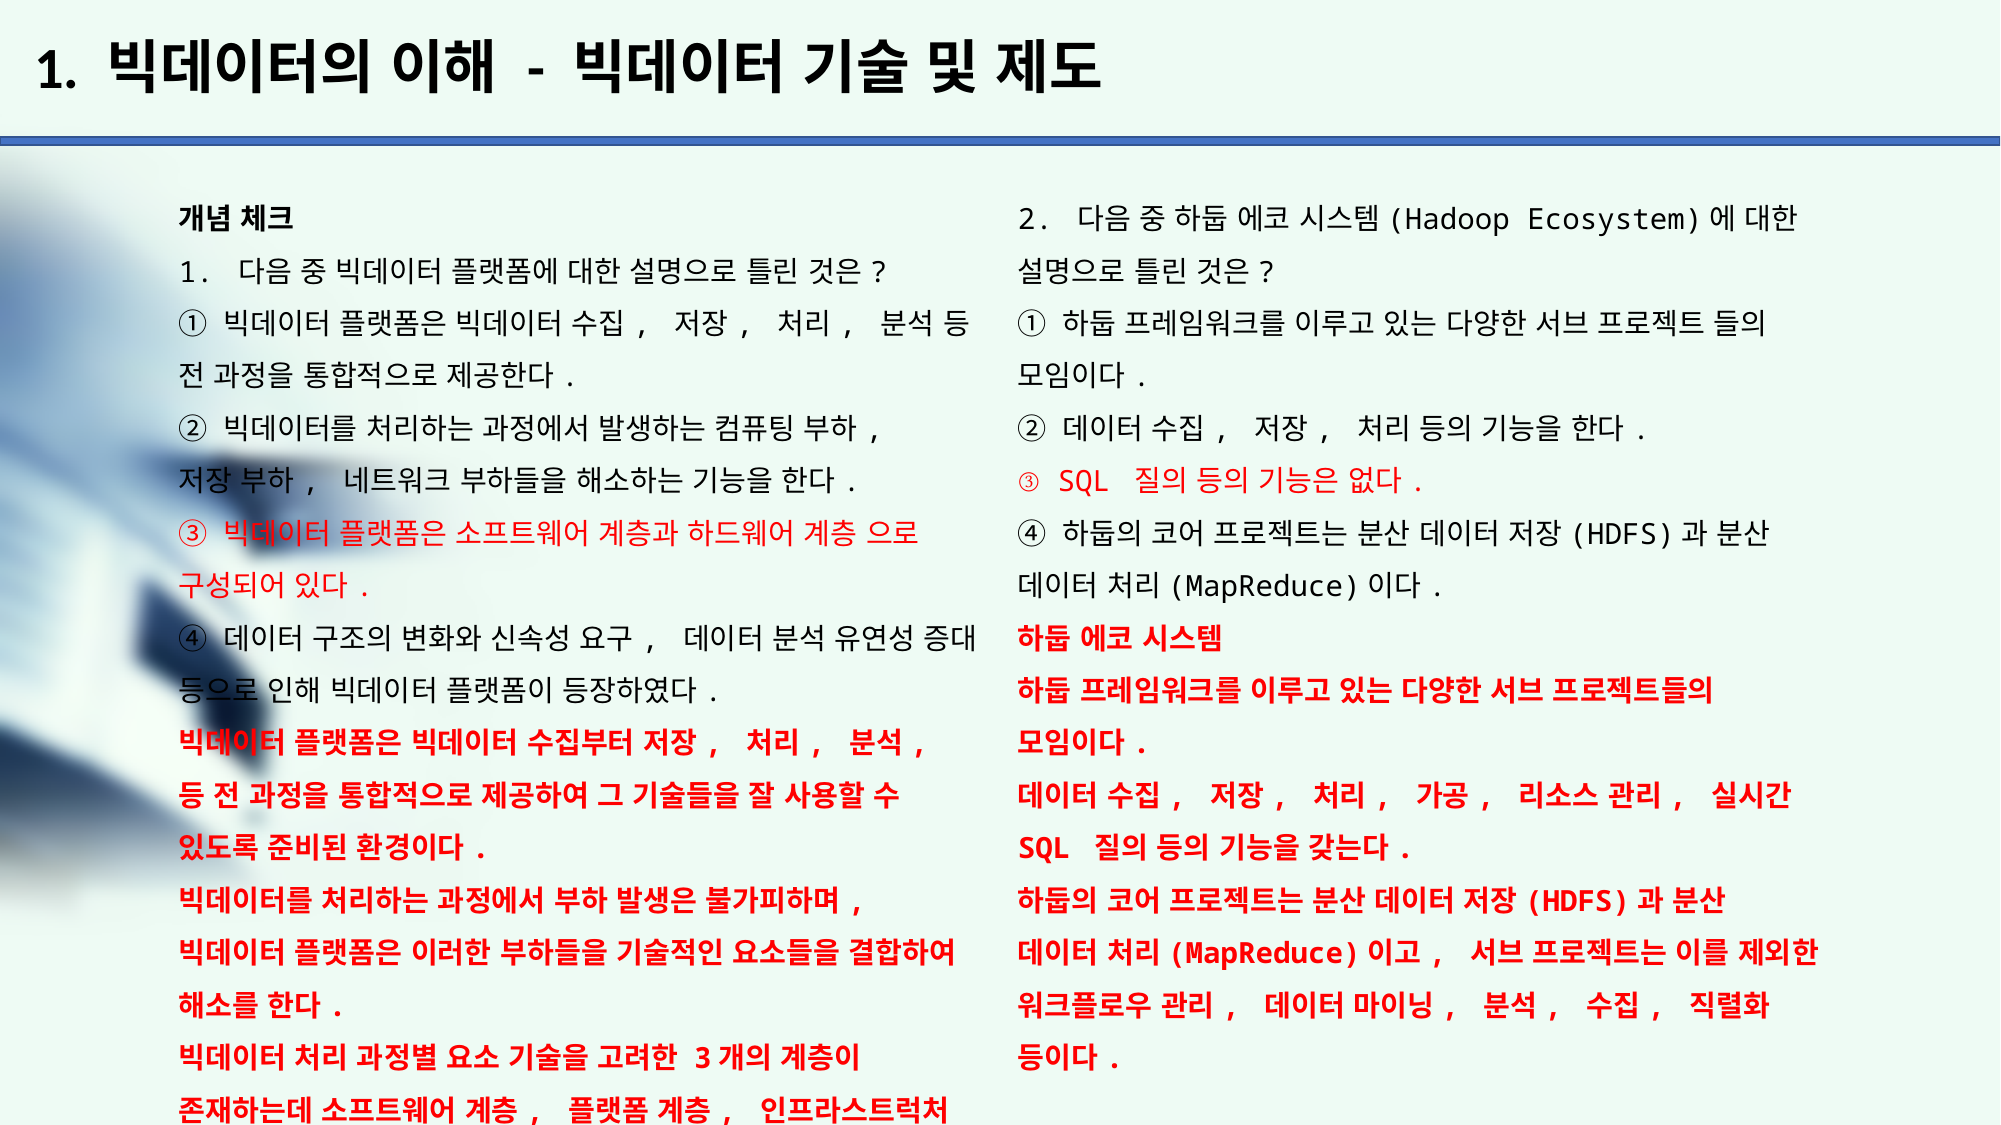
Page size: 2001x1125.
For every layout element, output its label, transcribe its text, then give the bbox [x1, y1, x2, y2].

picture [0, 0, 2000, 136]
text_box 개념 체크 1. 다음 중 빅데이터 플랫폼에 대한 설명으로 틀린 것은? ① 빅데이터 플랫폼은 빅데이터 수집, 저장, 처리, 분석 등 전 과정을 통합적으로 제공한다. ② 빅데이터를 처리하는 과정에서 발생하는 컴퓨팅 부하, 저장 부하, 네트워크 부하들을 해소하는 기능을 한다. ③ 빅데이터 플랫폼은 소프트웨어 계층과 하드웨어 계층 으로 구성되어 있다. ④ 데이터 구조의 변화와 신속성 요구, 데이터 분석 유연성 증대 등으로 인해 빅데이터 플랫폼이 등장하였다. 빅데이터 플랫폼은 빅데이터 수집부터 저장, 처리, 분석, 등 전 과정을 통합적으로 제공하여 그 기술들을 잘 사용할 수 있도록 준비된 환경이다. 빅데이터를 처리하는 과정에서 부하 발생은 불가피하며, 빅데이터 플랫폼은 이러한 부하들을 기술적인 요소들을 결합하여 해소를 한다. 빅데이터 처리 과정별 요소 기술을 고려한 3개의 계층이 존재하는데 소프트웨어 계층, 플랫폼 계층, 인프라스트럭처 계층으로 구성되어 있다. 빅데이터 플랫폼은 비즈니스 요구사항 변화, 데이터 규모와 처리 복잡도 증가, 데이터 구조의 변화와 신속성 요구, 데이터 분석 유연성 증대로 인해 등장하게 되었다. [163, 175, 1000, 1125]
title 1. 빅데이터의 이해 - 빅데이터 기술 및 제도 [19, 14, 1745, 126]
picture [0, 146, 2000, 1125]
text_box 2. 다음 중 하둡 에코 시스템(Hadoop Ecosystem)에 대한 설명으로 틀린 것은? ① 하둡 프레임워크를 이루고 있는 다양한 서브 프로젝트 들의 모임이다. ② 데이터 수집, 저장, 처리 등의 기능을 한다. ③ SQL 질의 등의 기능은 없다. ④ 하둡의 코어 프로젝트는 분산 데이터 저장(HDFS)과 분산 데이터 처리(MapReduce)이다. 하둡 에코 시스템 하둡 프레임워크를 이루고 있는 다양한 서브 프로젝트들의 모임이다. 데이터 수집, 저장, 처리, 가공, 리소스 관리, 실시간 SQL 질의 등의 기능을 갖는다. 하둡의 코어 프로젝트는 분산 데이터 저장(HDFS)과 분산 데이터 처리(MapReduce)이고, 서브 프로젝트는 이를 제외한 워크플로우 관리, 데이터 마이닝, 분석, 수집, 직렬화 등이다. [1003, 175, 1840, 1082]
